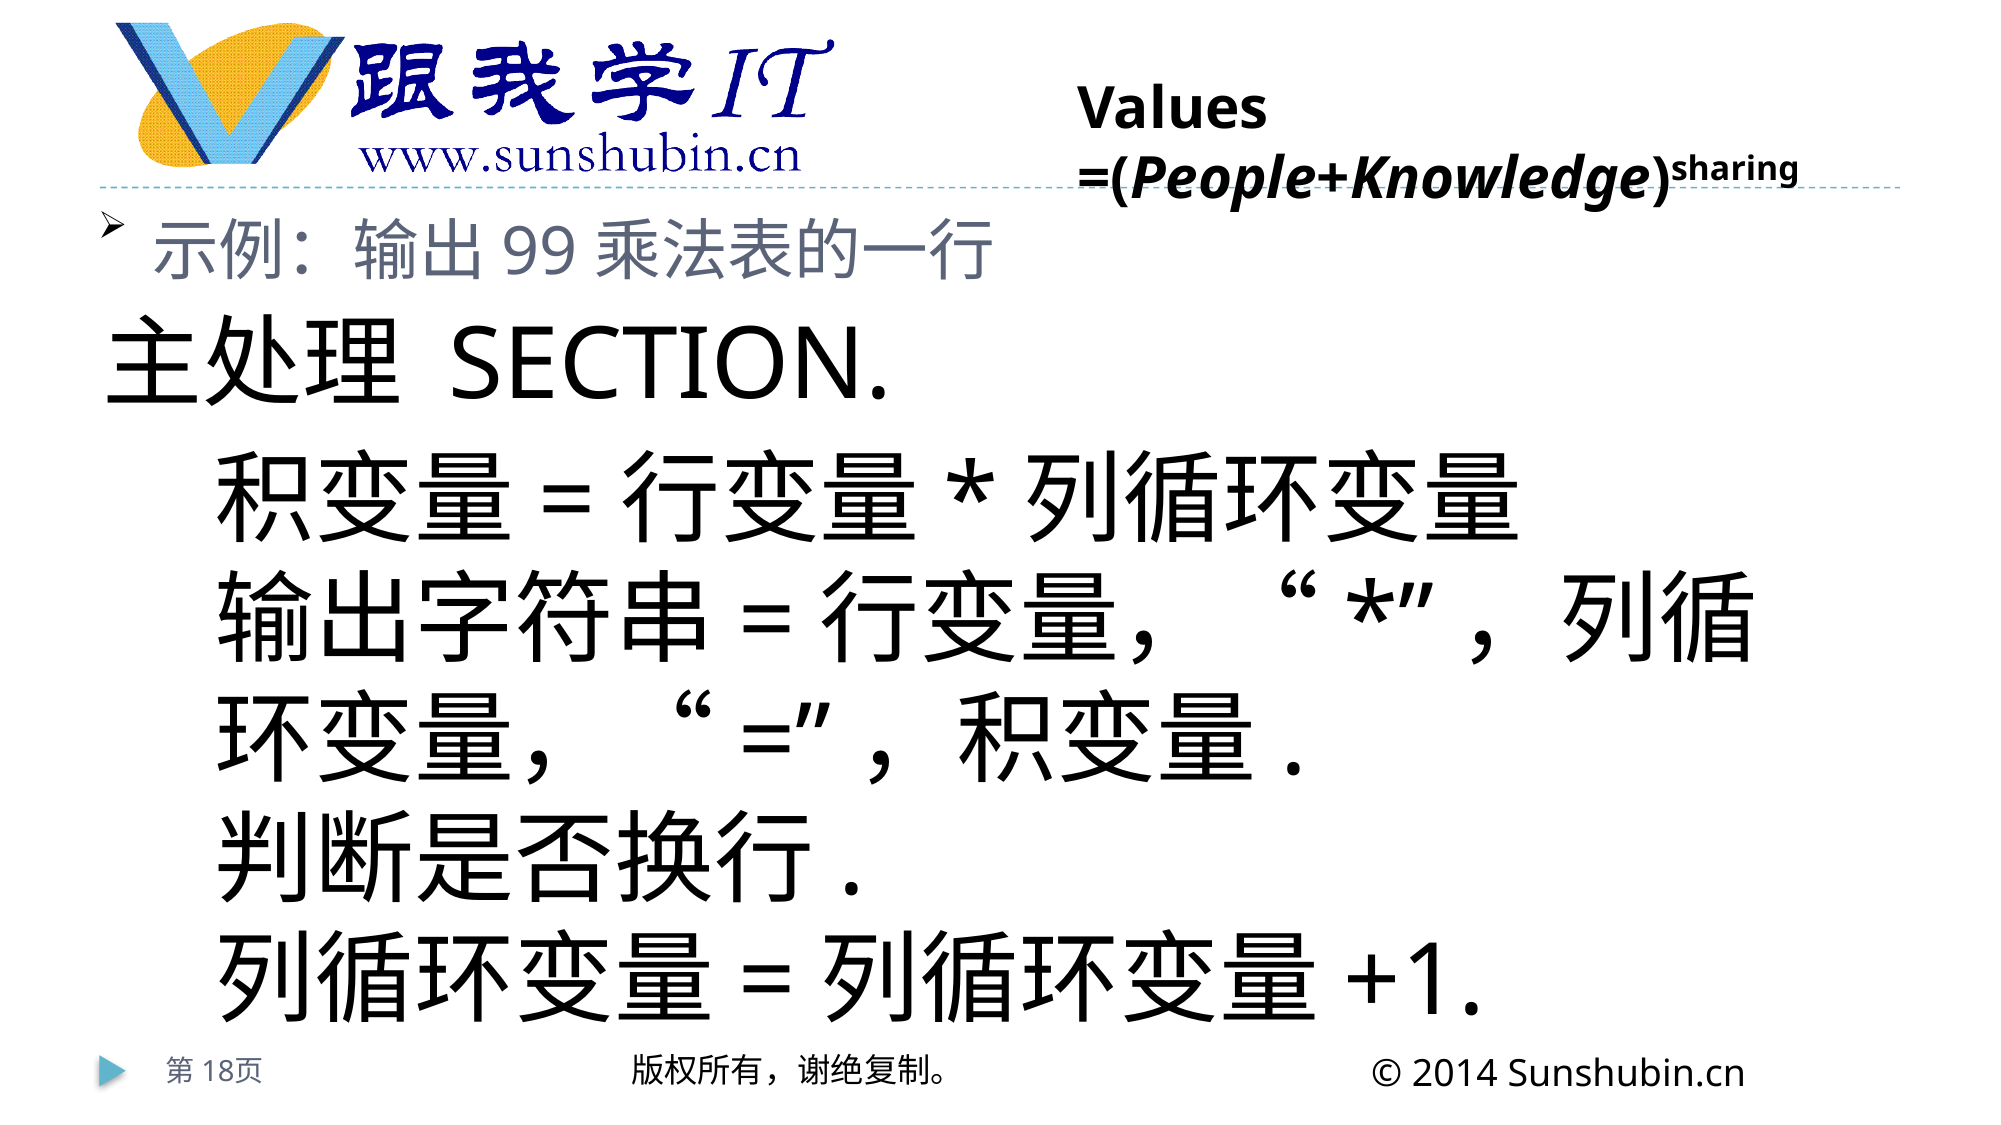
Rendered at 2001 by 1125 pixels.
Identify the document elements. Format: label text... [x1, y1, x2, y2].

title 示例：输出99乘法表的一行 [137, 200, 1863, 300]
text_box 积变量=行变量*列循环变量 输出字符串=行变量，“*”，列循环变量，“=”，积变量. 判断是否换行. 列循环变量=列循环变量+1. [198, 426, 1851, 1043]
slide_number 第18页 [150, 1044, 483, 1105]
picture [96, 0, 860, 189]
text_box 主处理 SECTION. [86, 290, 1751, 427]
